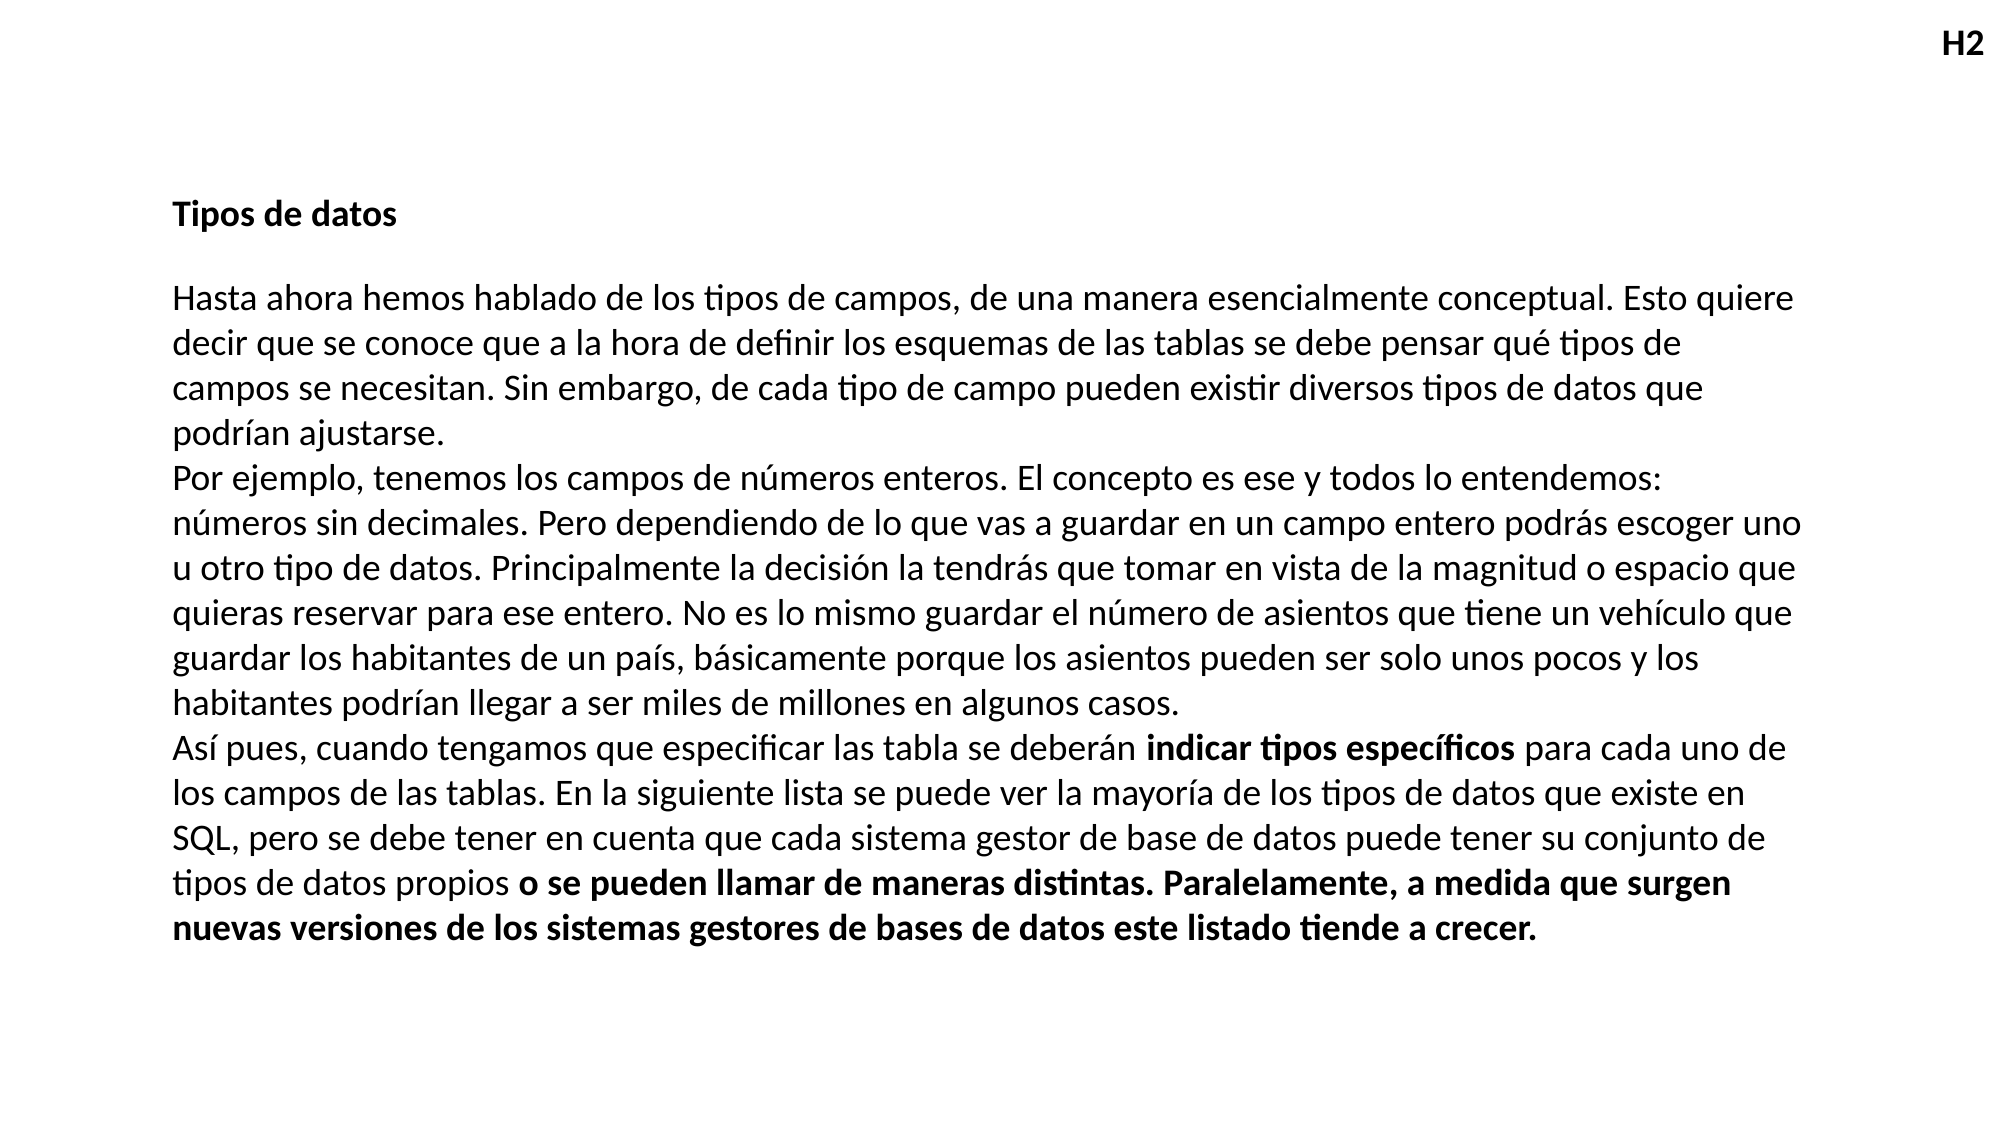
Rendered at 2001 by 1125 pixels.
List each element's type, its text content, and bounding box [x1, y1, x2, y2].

text_box Hasta ahora hemos hablado de los tipos de campos, de una manera esencialmente conceptual. Esto quiere decir que se conoce que a la hora de definir los esquemas de las tablas se debe pensar qué tipos de campos se necesitan. Sin embargo, de cada tipo de campo pueden existir diversos tipos de datos que podrían ajustarse. Por ejemplo, tenemos los campos de números enteros. El concepto es ese y todos lo entendemos: números sin decimales. Pero dependiendo de lo que vas a guardar en un campo entero podrás escoger uno u otro tipo de datos. Principalmente la decisión la tendrás que tomar en vista de la magnitud o espacio que quieras reservar para ese entero. No es lo mismo guardar el número de asientos que tiene un vehículo que guardar los habitantes de un país, básicamente porque los asientos pueden ser solo unos pocos y los habitantes podrían llegar a ser miles de millones en algunos casos. Así pues, cuando tengamos que especificar las tabla se deberán indicar tipos específicos para cada uno de los campos de las tablas. En la siguiente lista se puede ver la mayoría de los tipos de datos que existe en SQL, pero se debe tener en cuenta que cada sistema gestor de base de datos puede tener su conjunto de tipos de datos propios o se pueden llamar de maneras distintas. Paralelamente, a medida que surgen nuevas versiones de los sistemas gestores de bases de datos este listado tiende a crecer. [157, 265, 1823, 956]
text_box Tipos de datos [157, 181, 1605, 242]
text_box H2 [1927, 10, 2000, 71]
